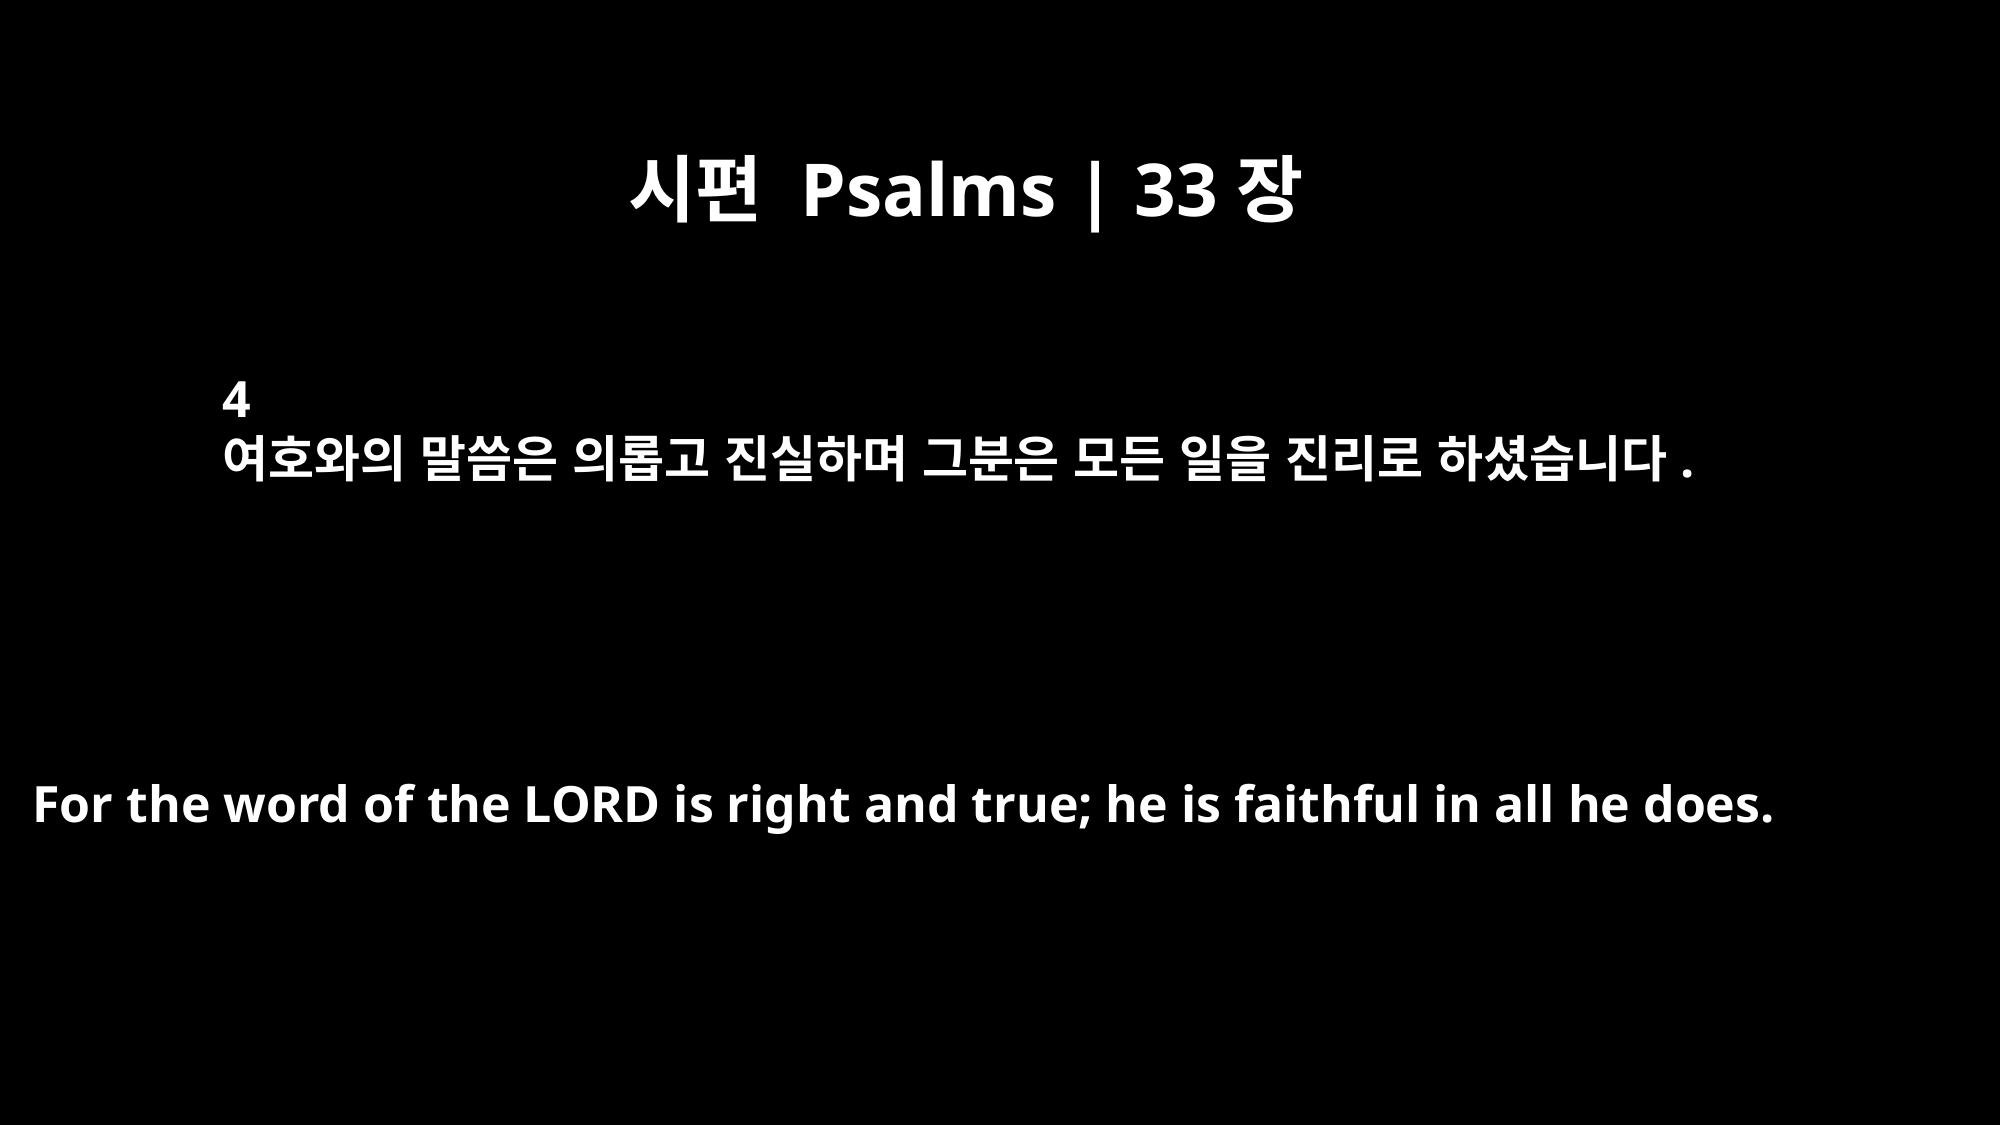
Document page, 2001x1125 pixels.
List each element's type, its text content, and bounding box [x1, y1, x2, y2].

text_box 시편 Psalms | 33장 [613, 136, 1319, 239]
text_box For the word of the LORD is right and true; he is faithful in all he does. [17, 764, 1790, 840]
text_box 4 여호와의 말씀은 의롭고 진실하며 그분은 모든 일을 진리로 하셨습니다. [207, 359, 1710, 495]
